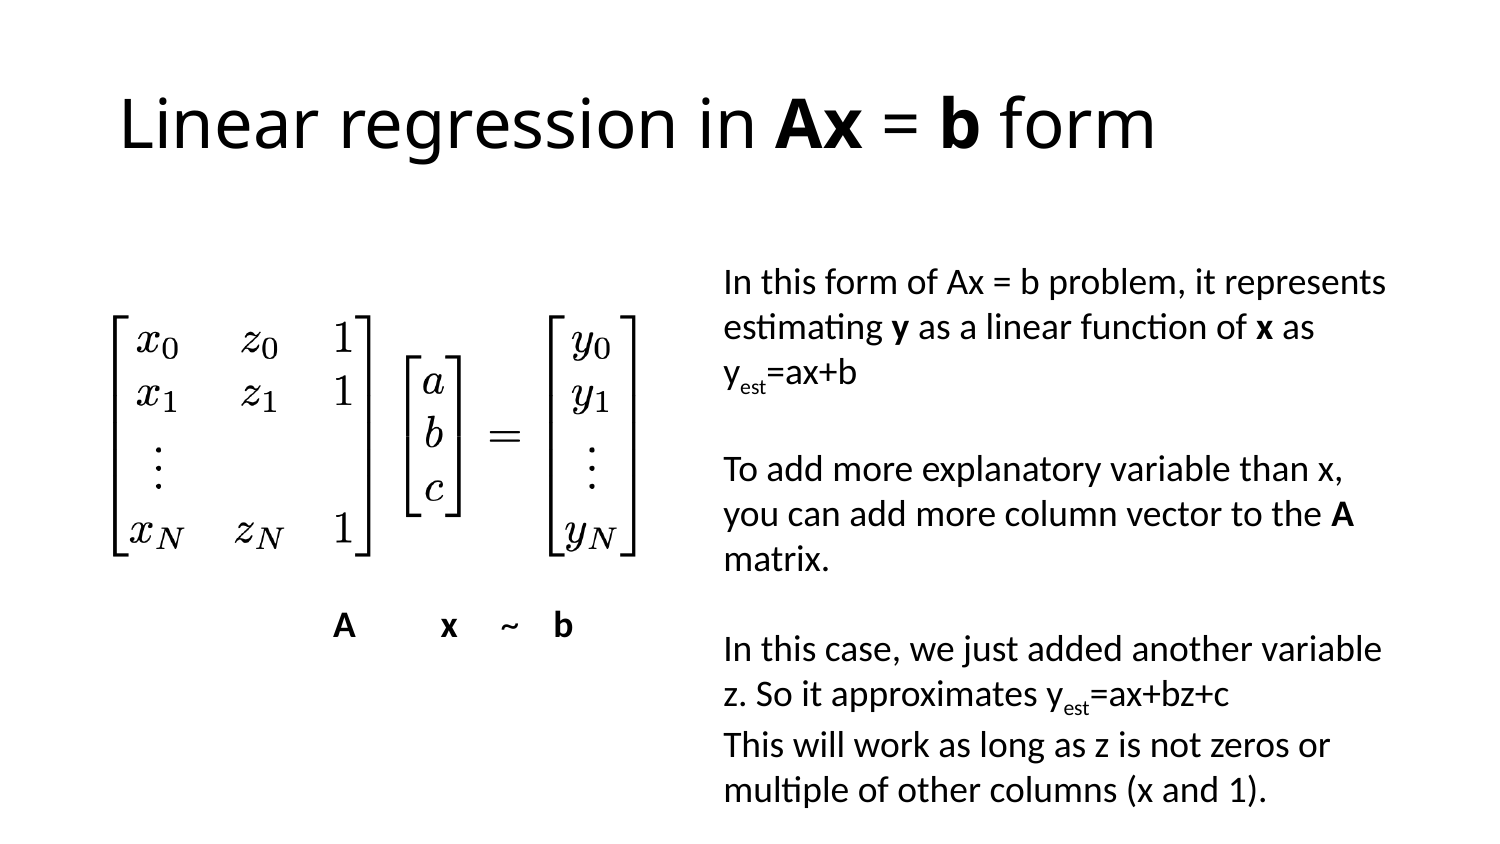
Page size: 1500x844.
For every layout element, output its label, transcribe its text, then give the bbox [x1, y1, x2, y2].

title Linear regression in Ax = b form [103, 44, 1397, 208]
text_box In this form of Ax = b problem, it represents estimating y as a linear function of x as yest=ax+b To add more explanatory variable than x, you can add more column vector to the A matrix. In this case, we just added another variable z. So it approximates yest=ax+bz+c This will work as long as z is not zeros or multiple of other columns (x and 1). [708, 249, 1416, 817]
picture [113, 314, 636, 557]
text_box A x ~ b [318, 593, 660, 653]
